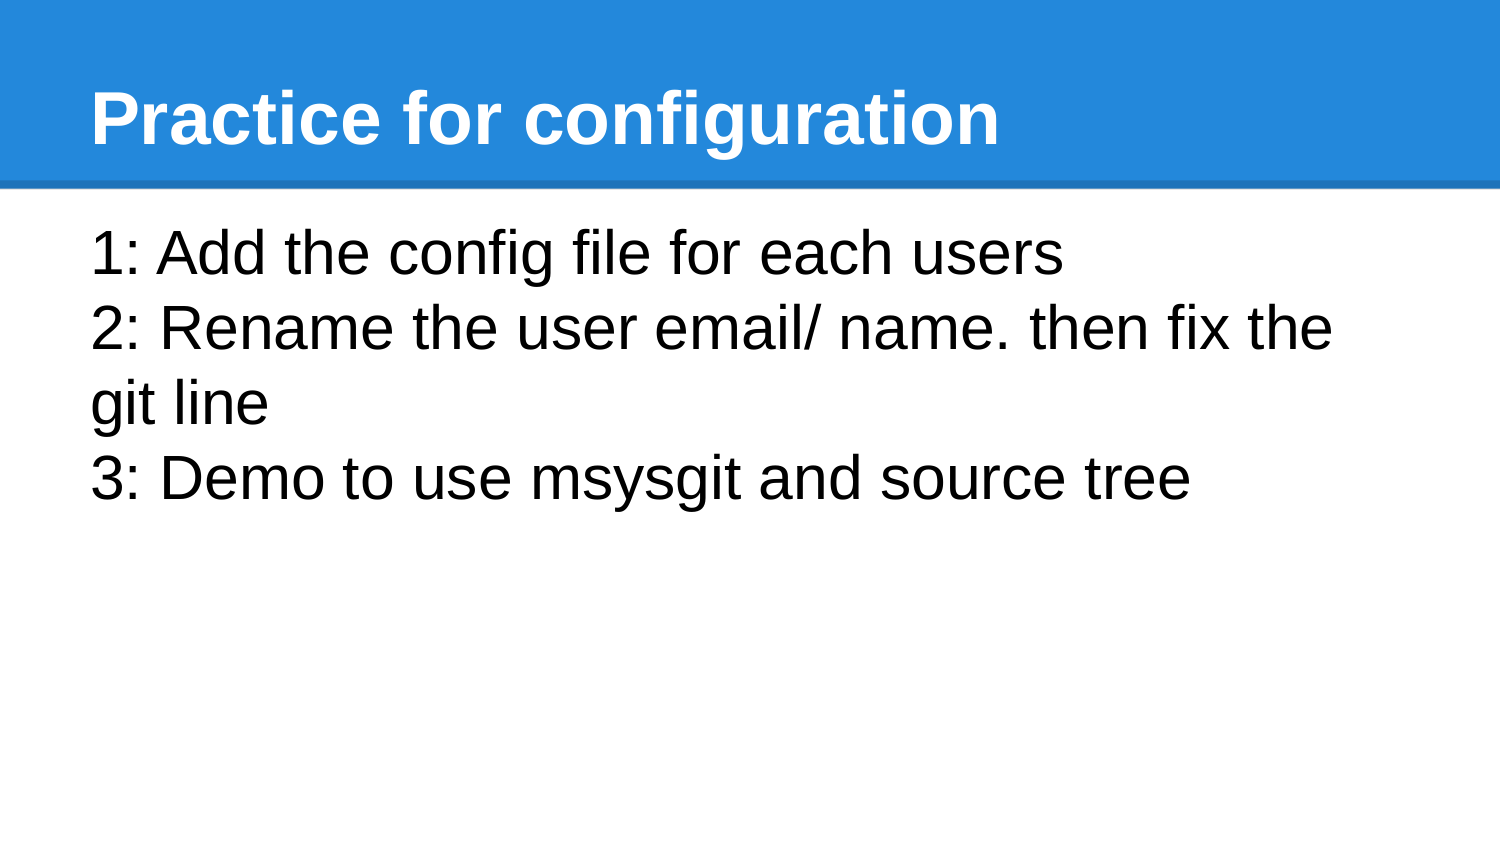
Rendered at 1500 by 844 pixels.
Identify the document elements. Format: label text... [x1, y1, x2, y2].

list 1: Add the config file for each users 2: Rename the user email/ name. then fix the git line 3: Demo to use msysgit and source tree [75, 196, 1425, 808]
title Practice for configuration [75, 33, 1425, 175]
